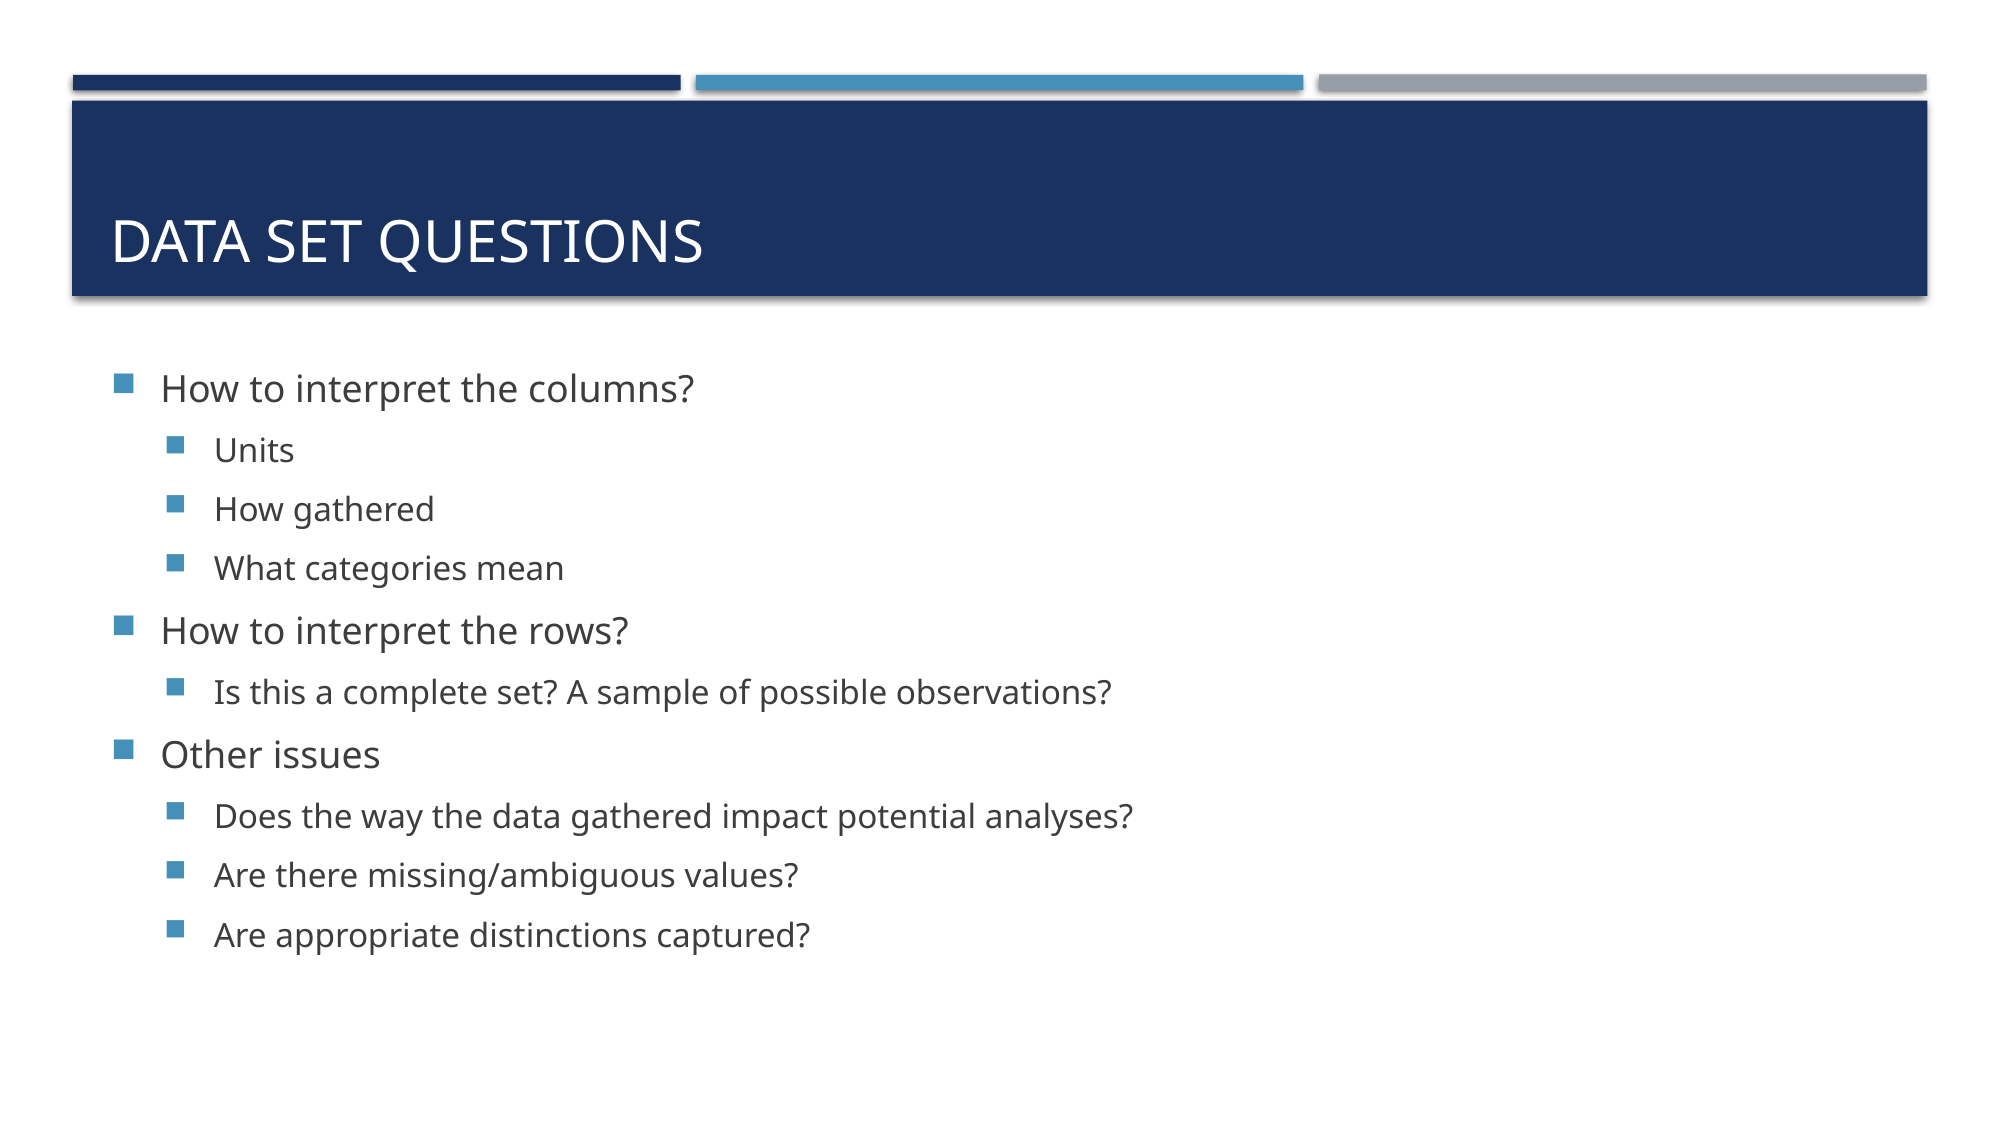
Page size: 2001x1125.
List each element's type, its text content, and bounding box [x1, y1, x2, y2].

list How to interpret the columns? Units How gathered What categories mean How to interpret the rows? Is this a complete set? A sample of possible observations? Other issues Does the way the data gathered impact potential analyses? Are there missing/ambiguous values? Are appropriate distinctions captured? [95, 357, 1905, 962]
title Data Set questions [95, 115, 1905, 282]
